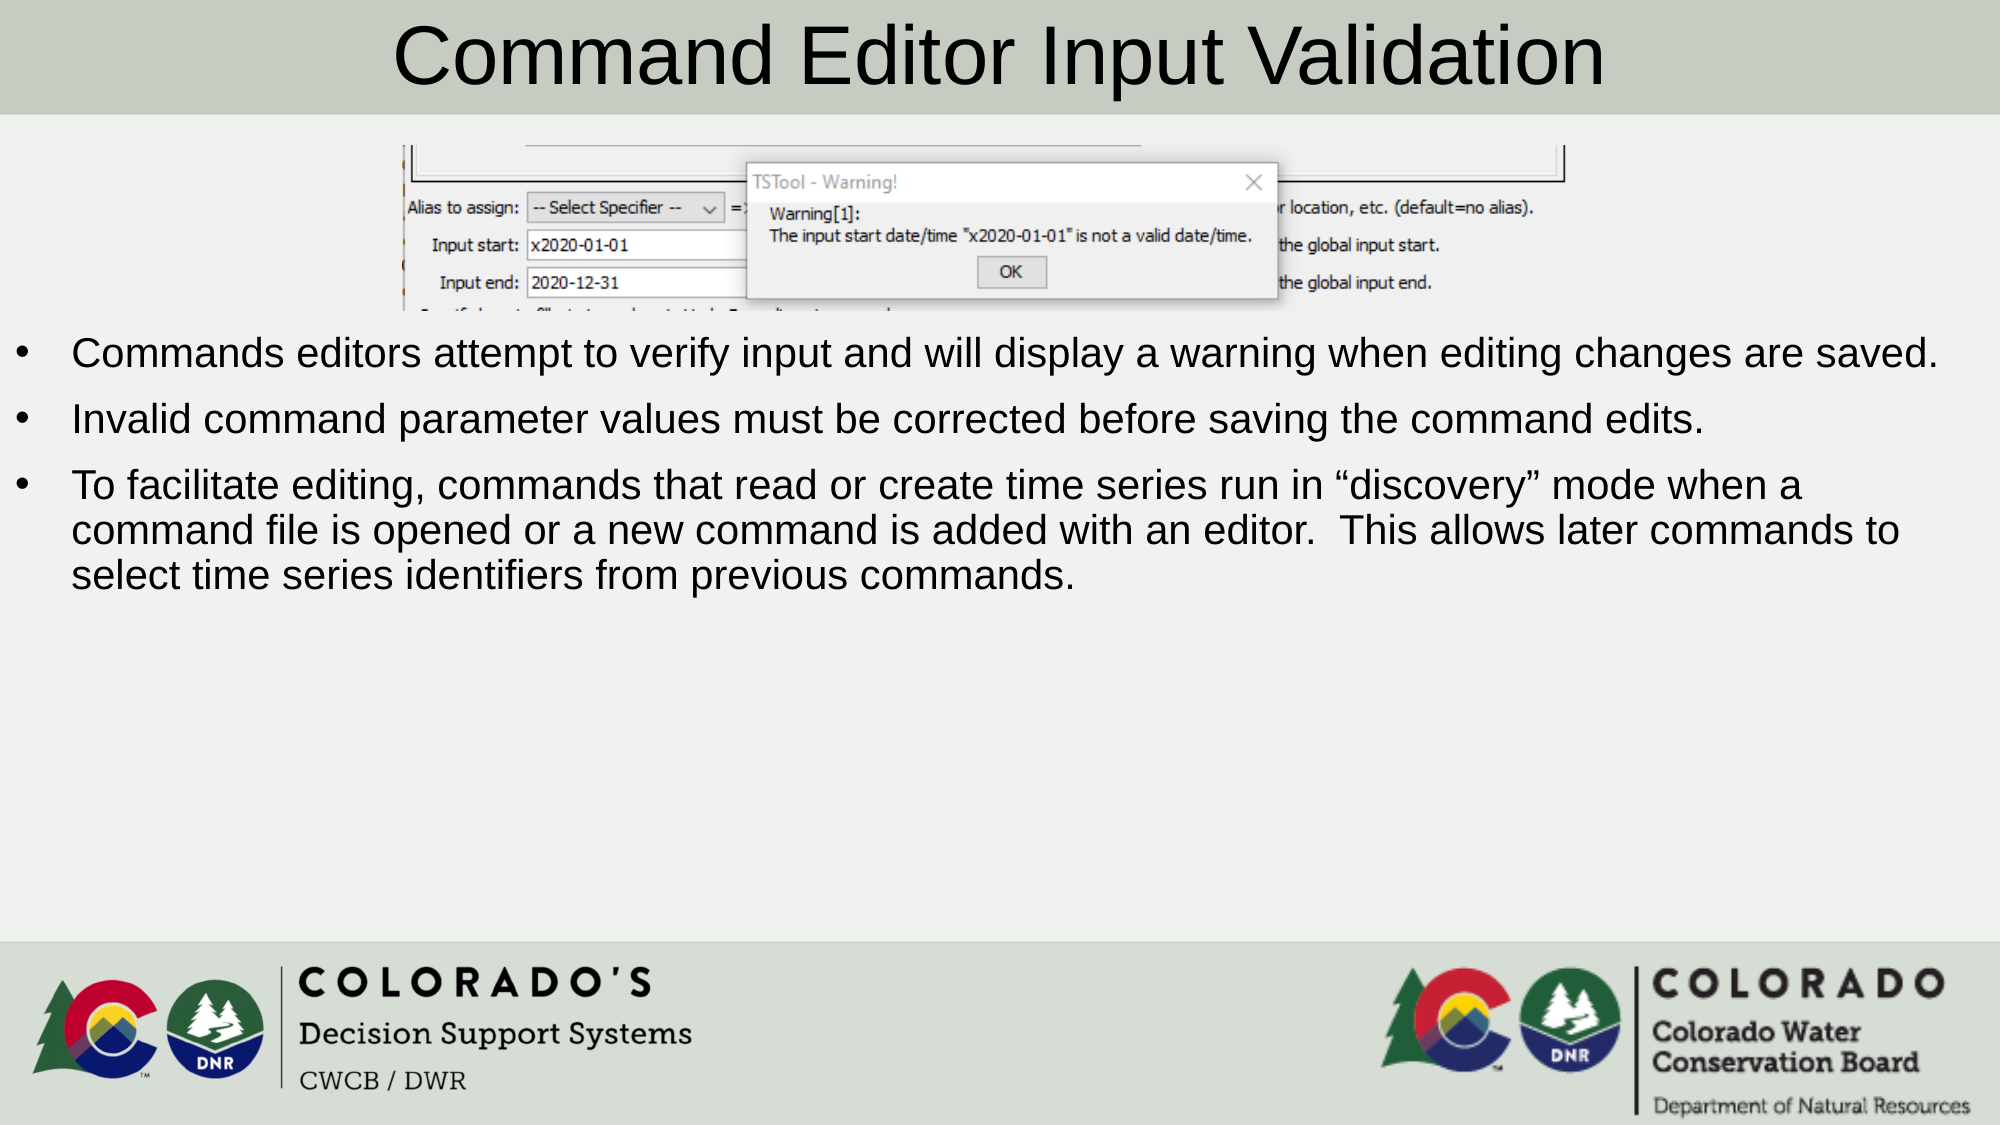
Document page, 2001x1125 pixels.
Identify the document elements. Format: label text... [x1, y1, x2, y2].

list Commands editors attempt to verify input and will display a warning when editing changes are saved. Invalid command parameter values must be corrected before saving the command edits. To facilitate editing, commands that read or create time series run in “discovery” mode when a command file is opened or a new command is added with an editor. This allows later commands to select time series identifiers from previous commands. [0, 323, 2000, 926]
picture [0, 115, 2000, 323]
picture [0, 926, 2000, 1125]
list Command Editor Input Validation [0, 0, 2000, 115]
